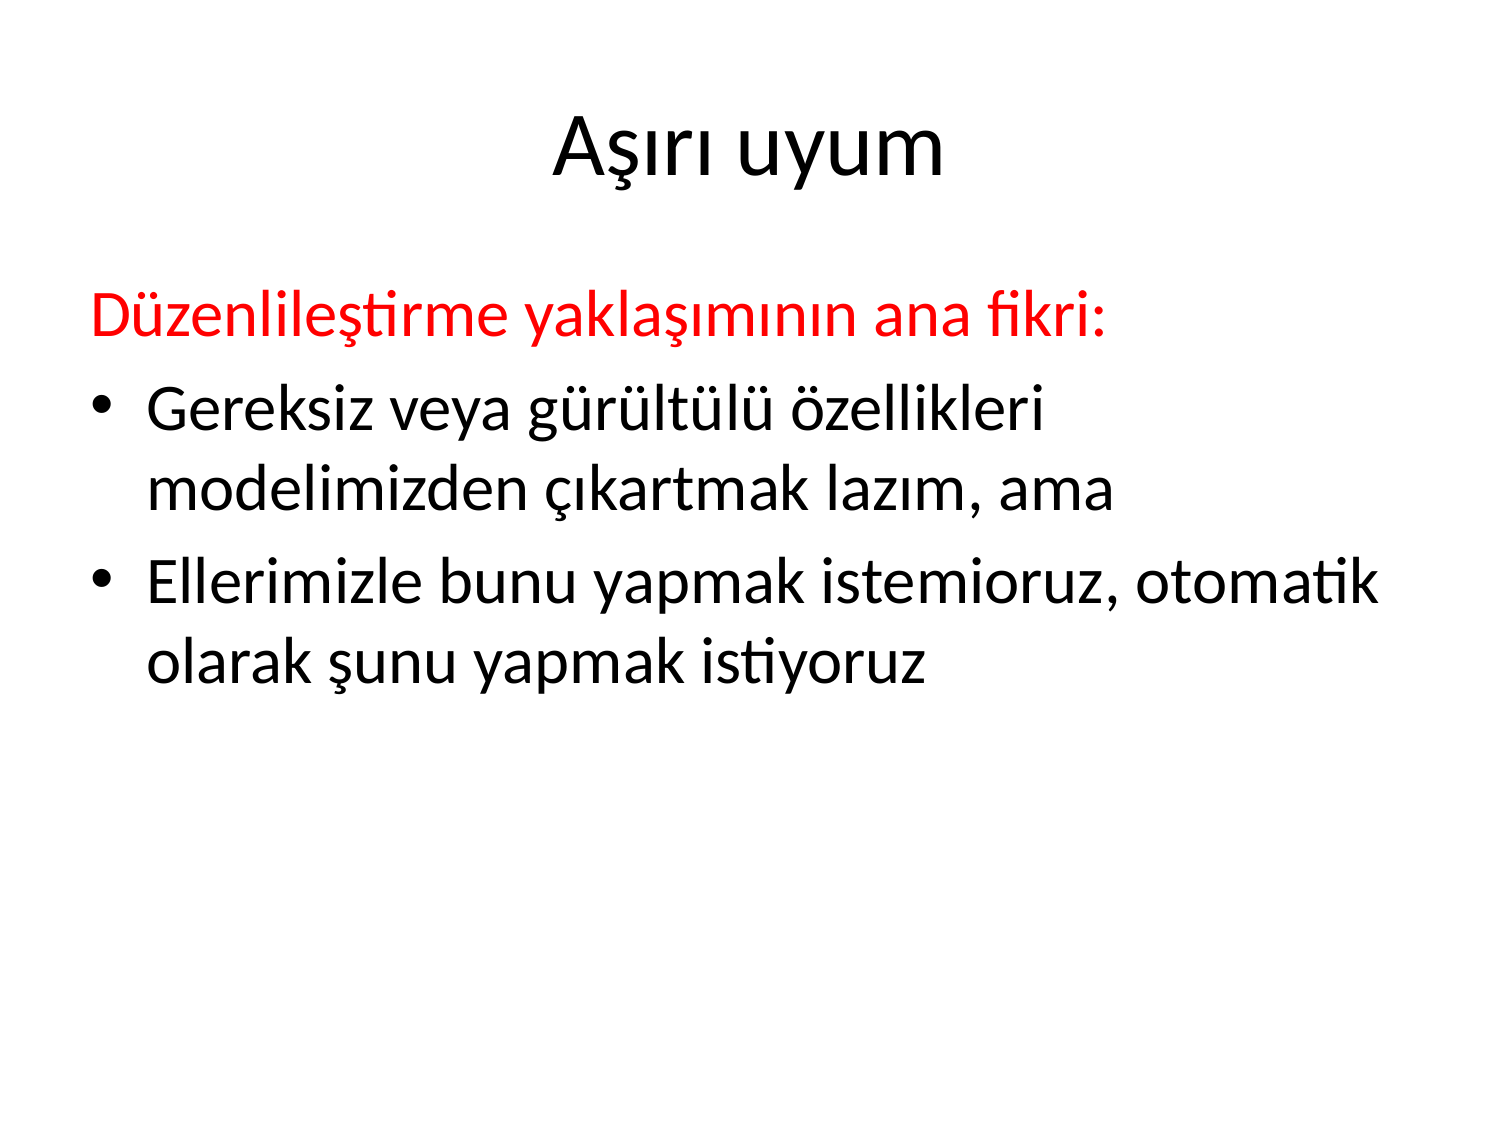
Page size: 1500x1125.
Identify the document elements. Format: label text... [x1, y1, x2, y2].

list Düzenlileştirme yaklaşımının ana fikri: Gereksiz veya gürültülü özellikleri modelimizden çıkartmak lazım, ama Ellerimizle bunu yapmak istemioruz, otomatik olarak şunu yapmak istiyoruz [75, 262, 1425, 1005]
title Aşırı uyum [75, 45, 1425, 233]
